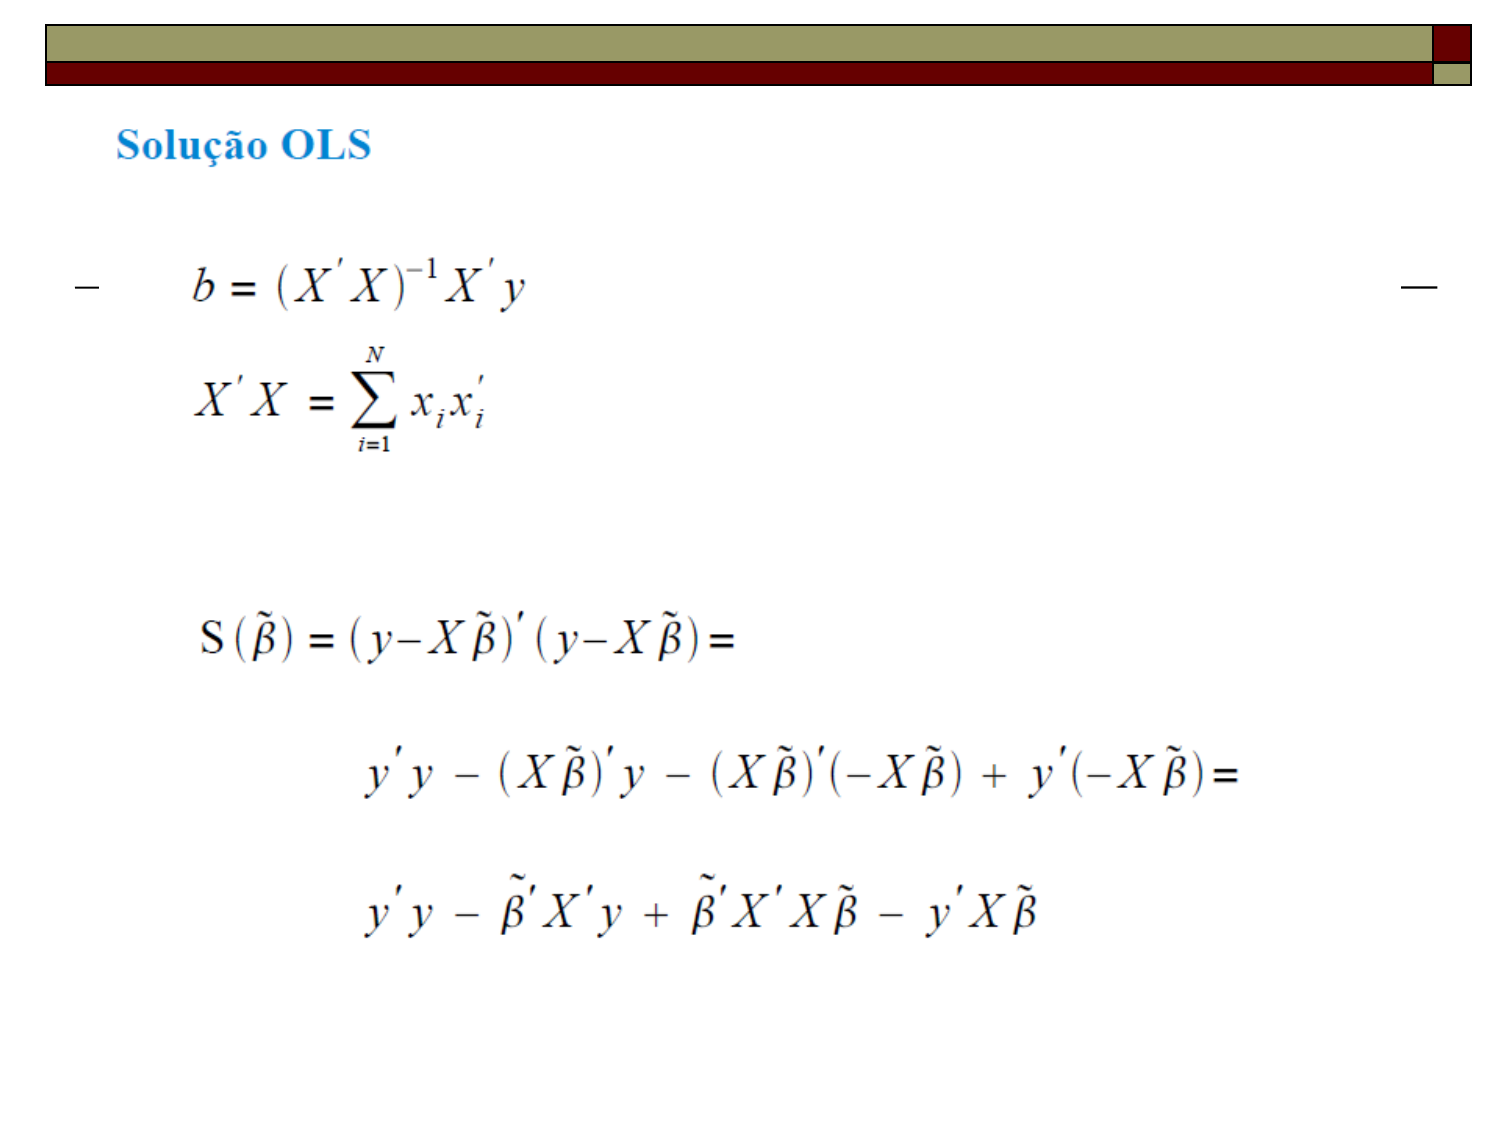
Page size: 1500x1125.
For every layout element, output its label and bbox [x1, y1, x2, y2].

picture [98, 103, 1401, 1022]
